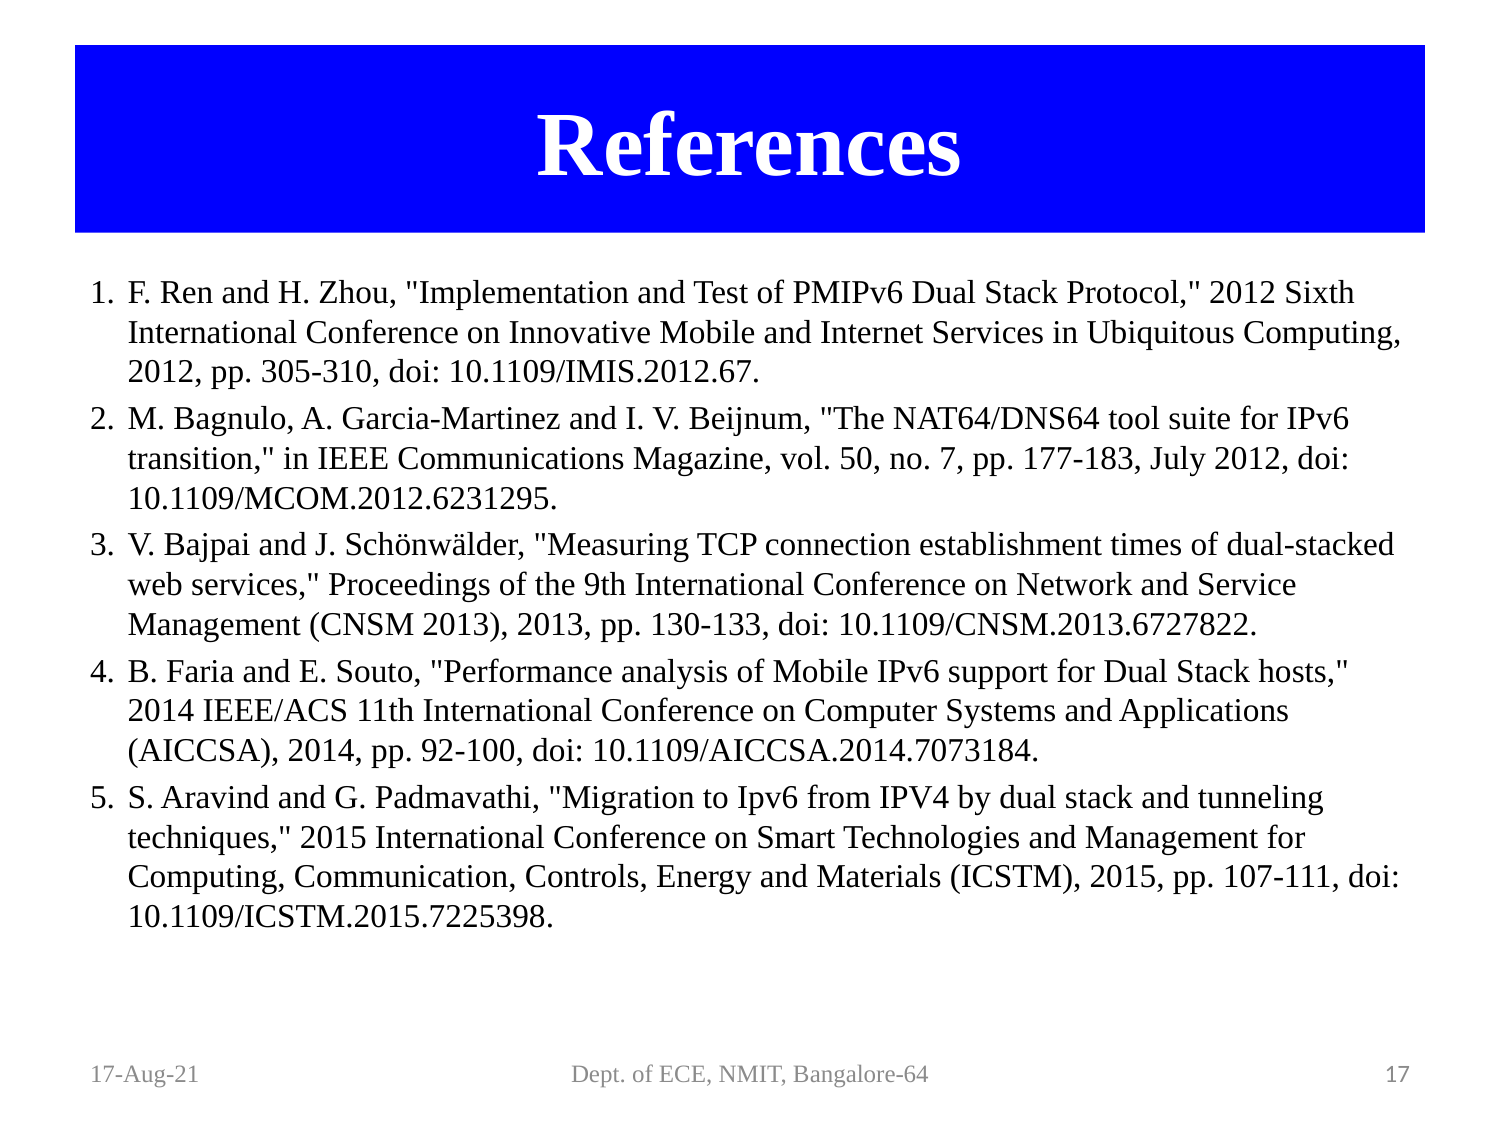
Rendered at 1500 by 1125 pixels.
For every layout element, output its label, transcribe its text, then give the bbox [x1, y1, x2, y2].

title References [75, 45, 1425, 233]
slide_number 17 [1074, 1042, 1425, 1103]
slide_number 17-Aug-21 [75, 1042, 425, 1103]
list F. Ren and H. Zhou, "Implementation and Test of PMIPv6 Dual Stack Protocol," 2012 Sixth International Conference on Innovative Mobile and Internet Services in Ubiquitous Computing, 2012, pp. 305-310, doi: 10.1109/IMIS.2012.67. M. Bagnulo, A. Garcia-Martinez and I. V. Beijnum, "The NAT64/DNS64 tool suite for IPv6 transition," in IEEE Communications Magazine, vol. 50, no. 7, pp. 177-183, July 2012, doi: 10.1109/MCOM.2012.6231295. V. Bajpai and J. Schönwälder, "Measuring TCP connection establishment times of dual-stacked web services," Proceedings of the 9th International Conference on Network and Service Management (CNSM 2013), 2013, pp. 130-133, doi: 10.1109/CNSM.2013.6727822. B. Faria and E. Souto, "Performance analysis of Mobile IPv6 support for Dual Stack hosts," 2014 IEEE/ACS 11th International Conference on Computer Systems and Applications (AICCSA), 2014, pp. 92-100, doi: 10.1109/AICCSA.2014.7073184. S. Aravind and G. Padmavathi, "Migration to Ipv6 from IPV4 by dual stack and tunneling techniques," 2015 International Conference on Smart Technologies and Management for Computing, Communication, Controls, Energy and Materials (ICSTM), 2015, pp. 107-111, doi: 10.1109/ICSTM.2015.7225398. [75, 262, 1425, 1005]
footer Dept. of ECE, NMIT, Bangalore-64 [512, 1042, 988, 1103]
